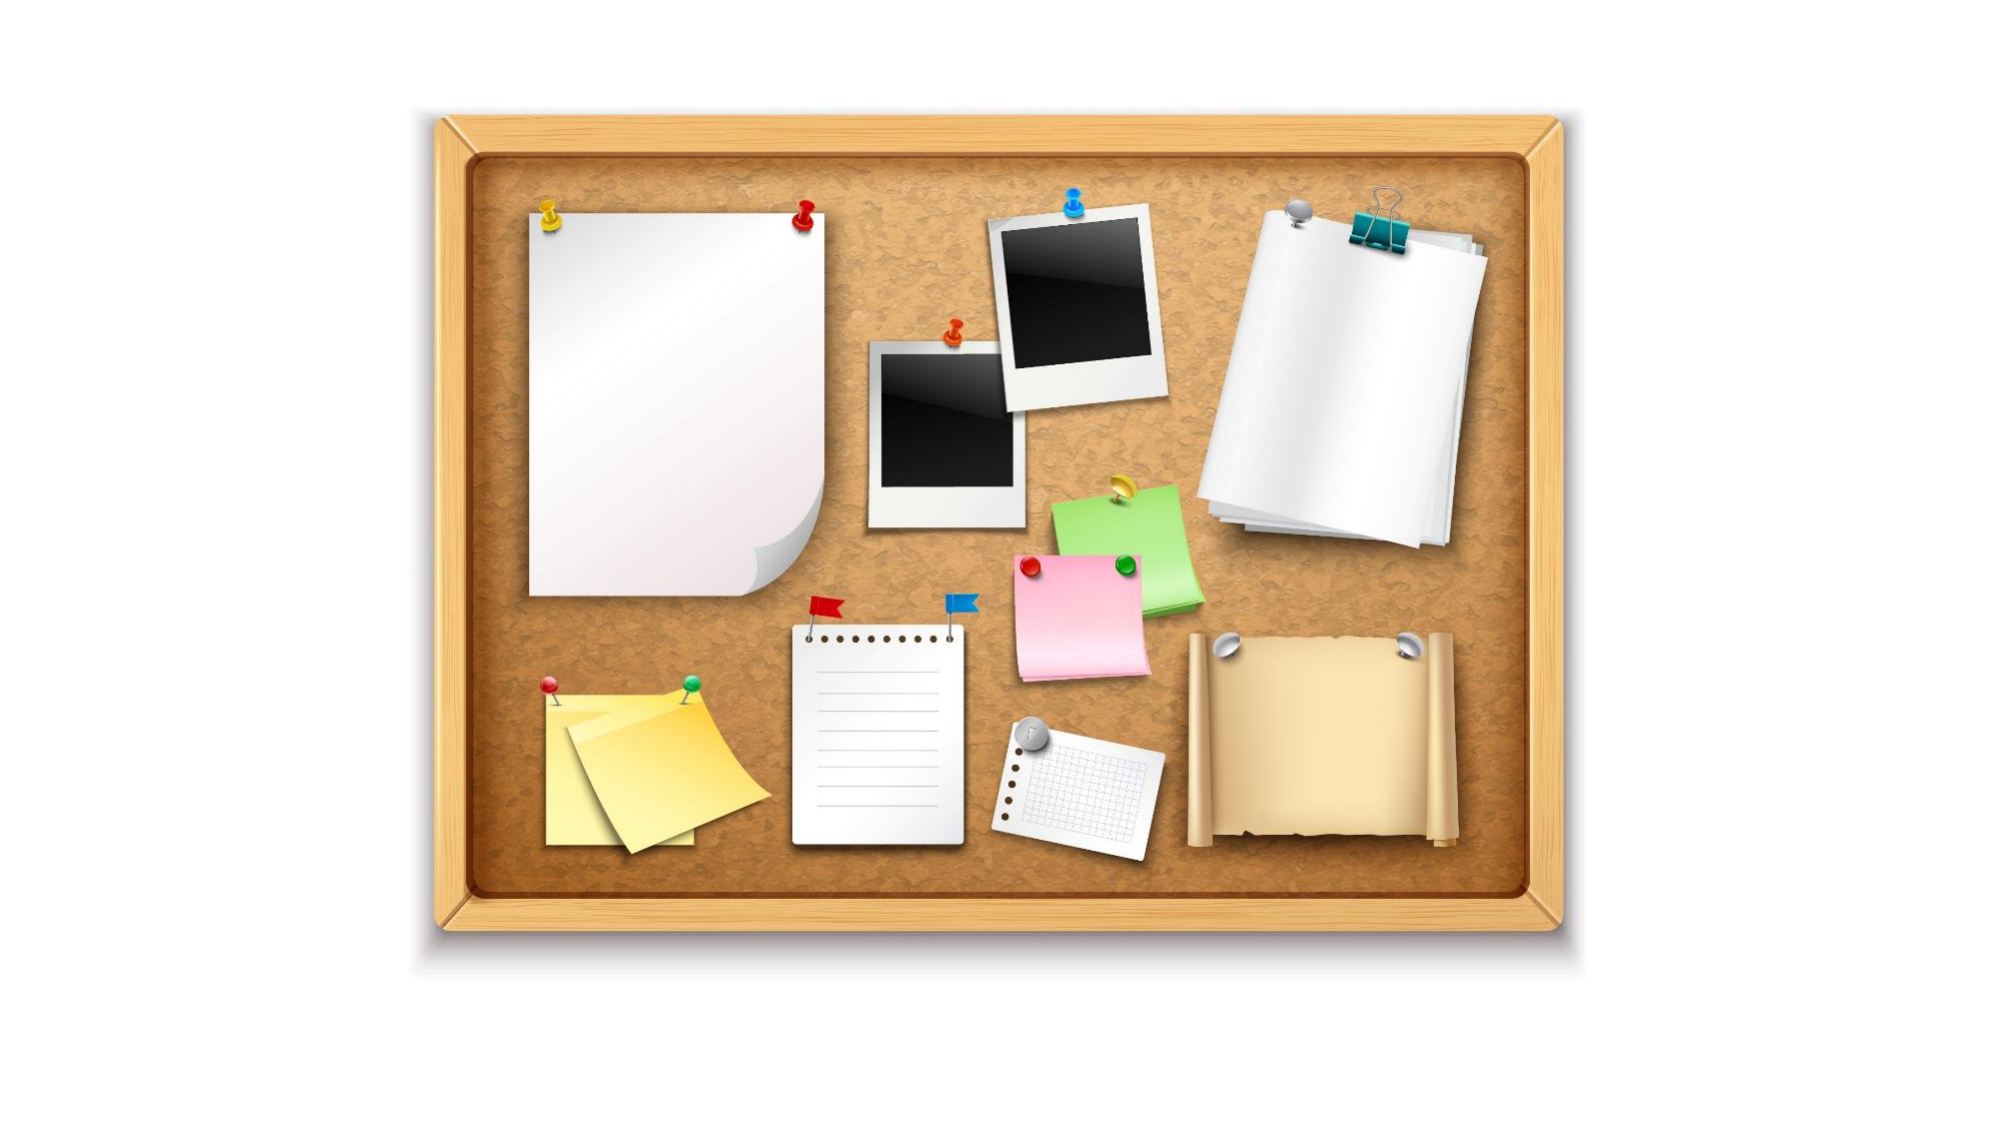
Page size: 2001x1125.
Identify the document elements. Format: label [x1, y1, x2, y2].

picture [264, 0, 1720, 1125]
